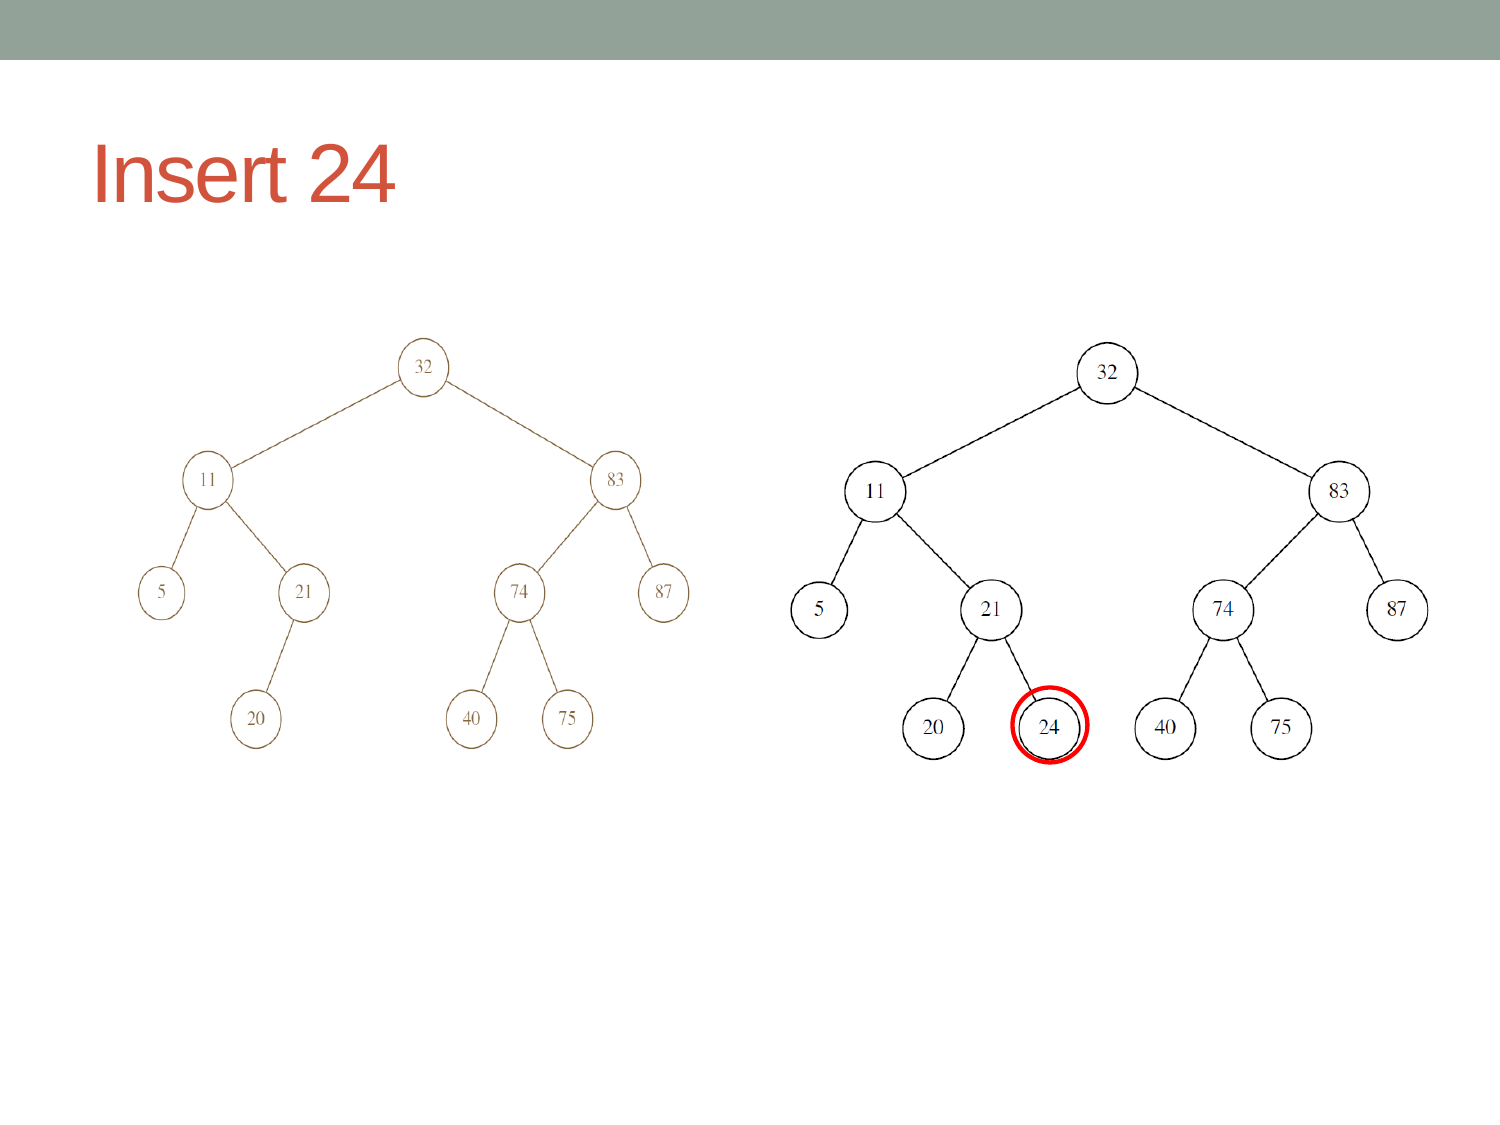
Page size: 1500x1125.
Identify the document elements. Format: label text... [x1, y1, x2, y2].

title Insert 24 [75, 87, 1425, 250]
picture [49, 312, 1463, 778]
